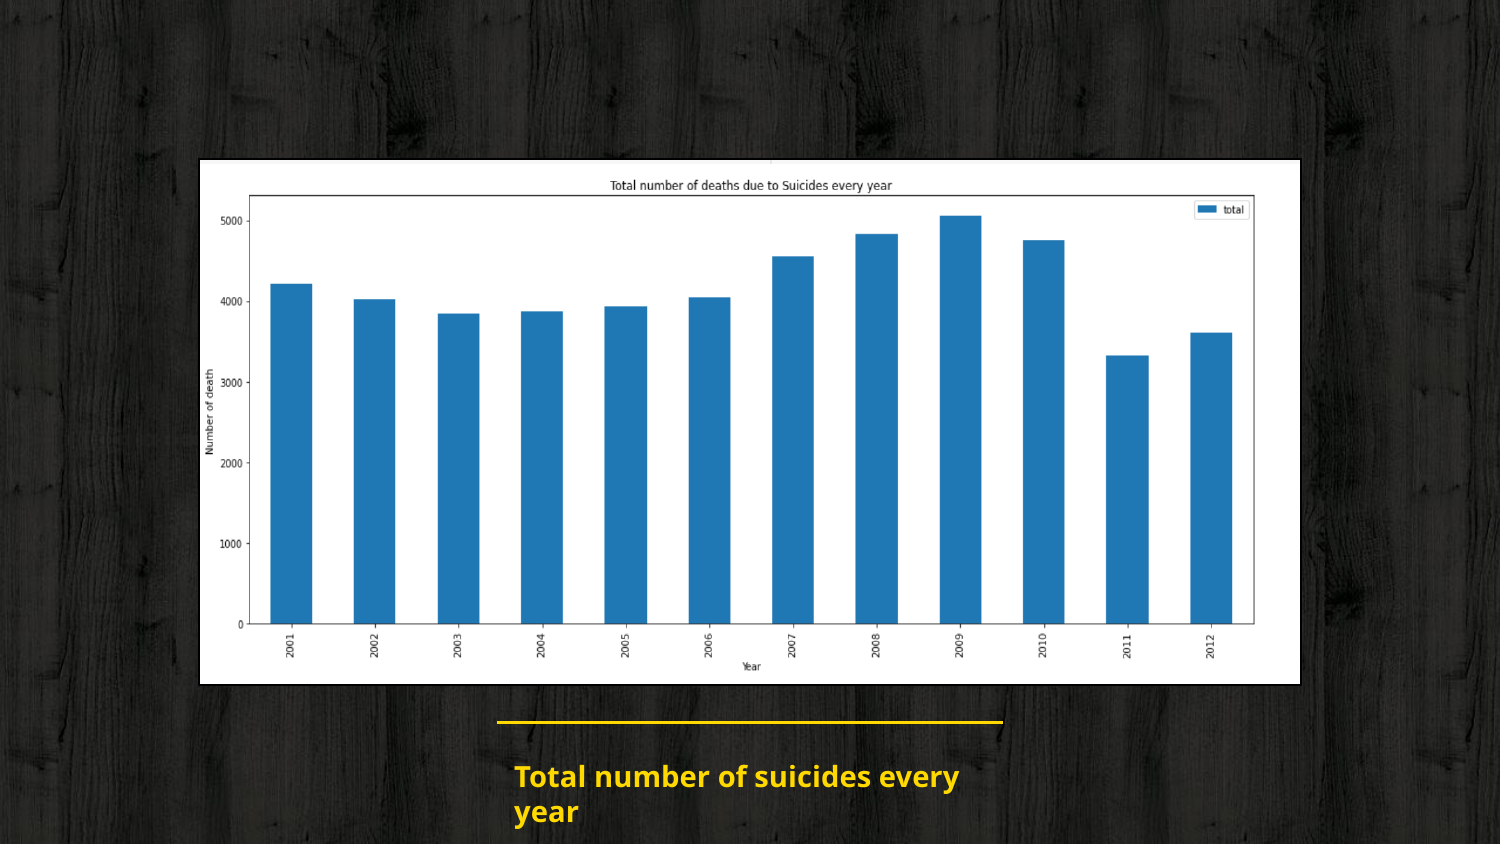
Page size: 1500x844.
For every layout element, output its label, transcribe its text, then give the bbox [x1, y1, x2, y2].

picture [0, 0, 1500, 844]
text_box Total number of suicides every year [499, 743, 1040, 843]
